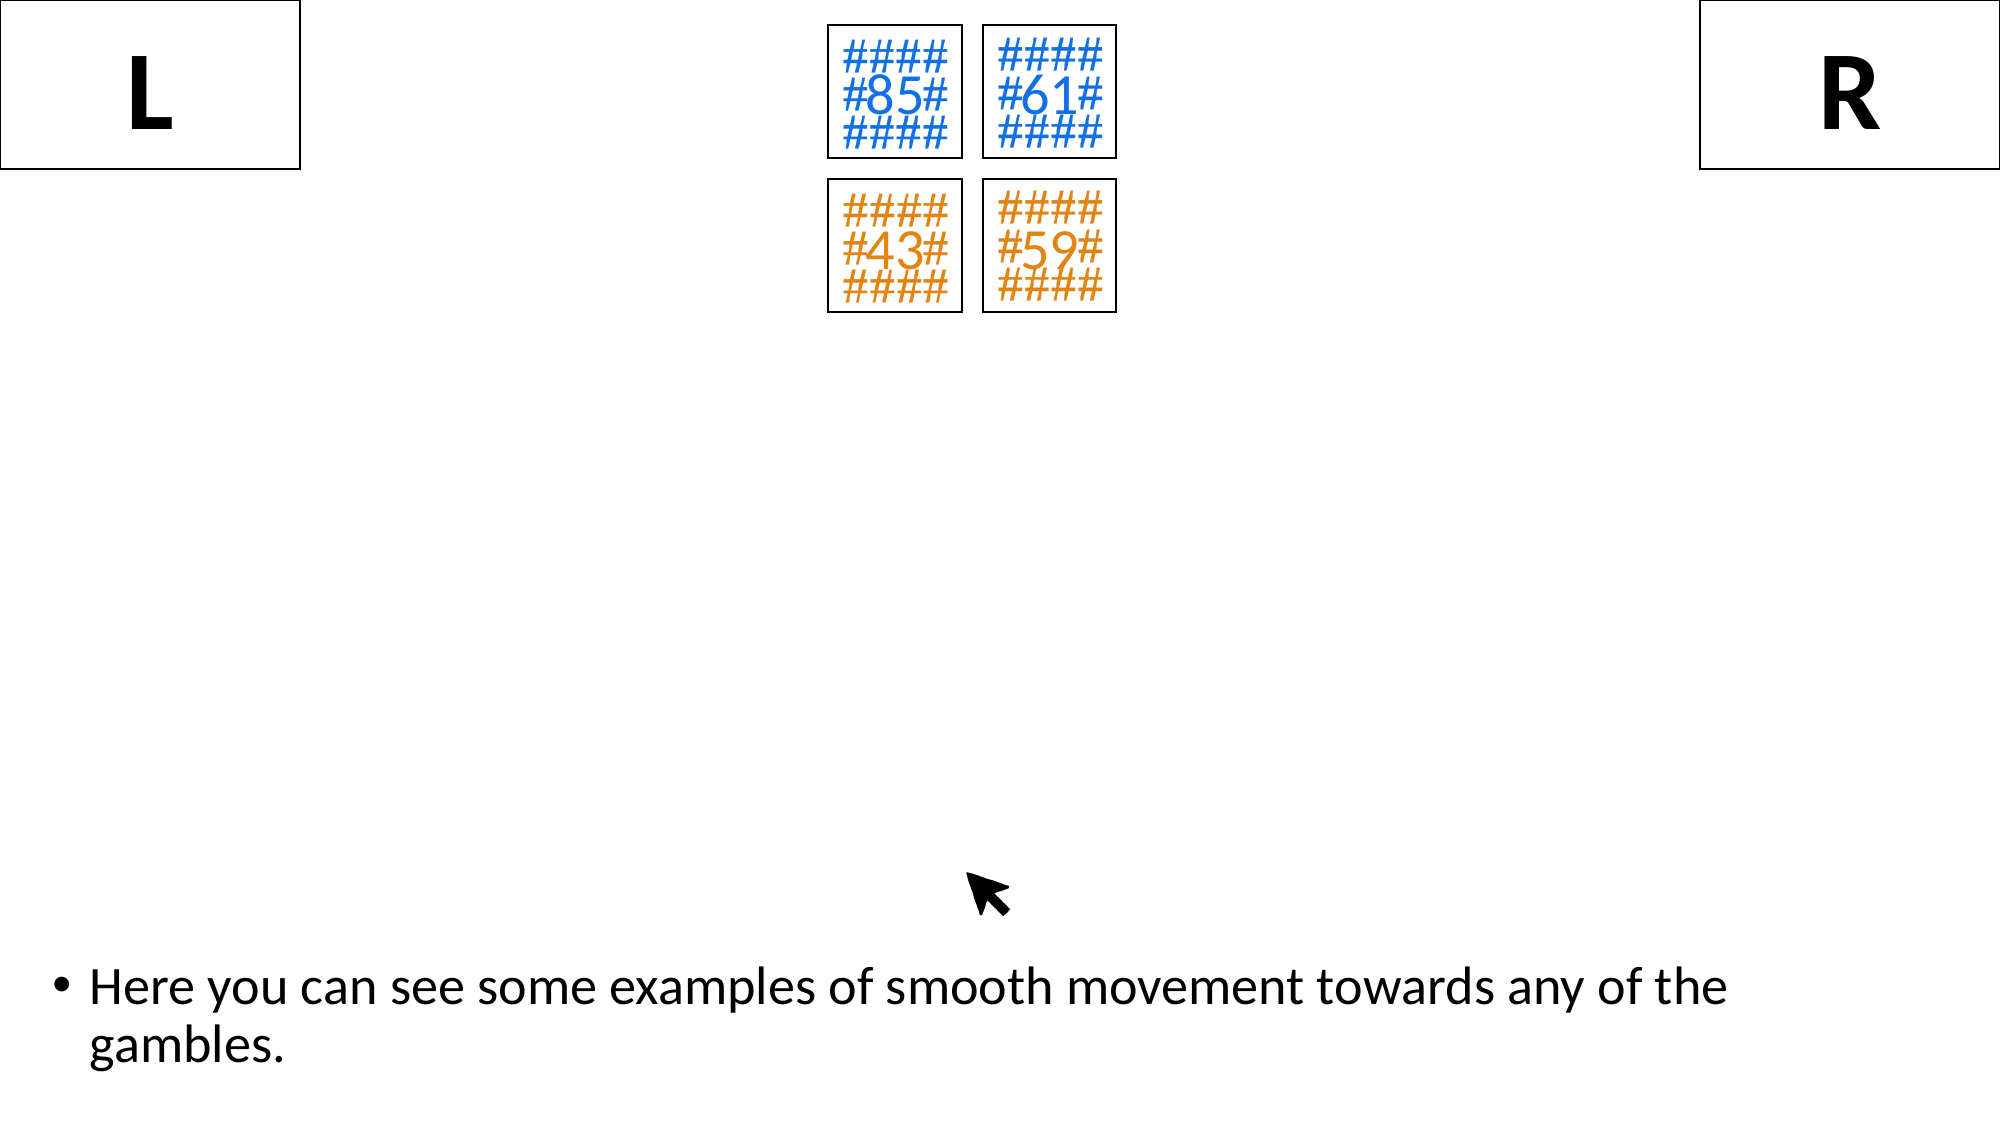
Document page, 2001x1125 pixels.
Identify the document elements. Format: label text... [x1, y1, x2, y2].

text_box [828, 24, 1117, 313]
text_box R [1699, 0, 2000, 170]
list Here you can see some examples of smooth movement towards any of the gambles. [37, 950, 1939, 1084]
picture [950, 856, 1026, 932]
text_box L [0, 0, 301, 170]
